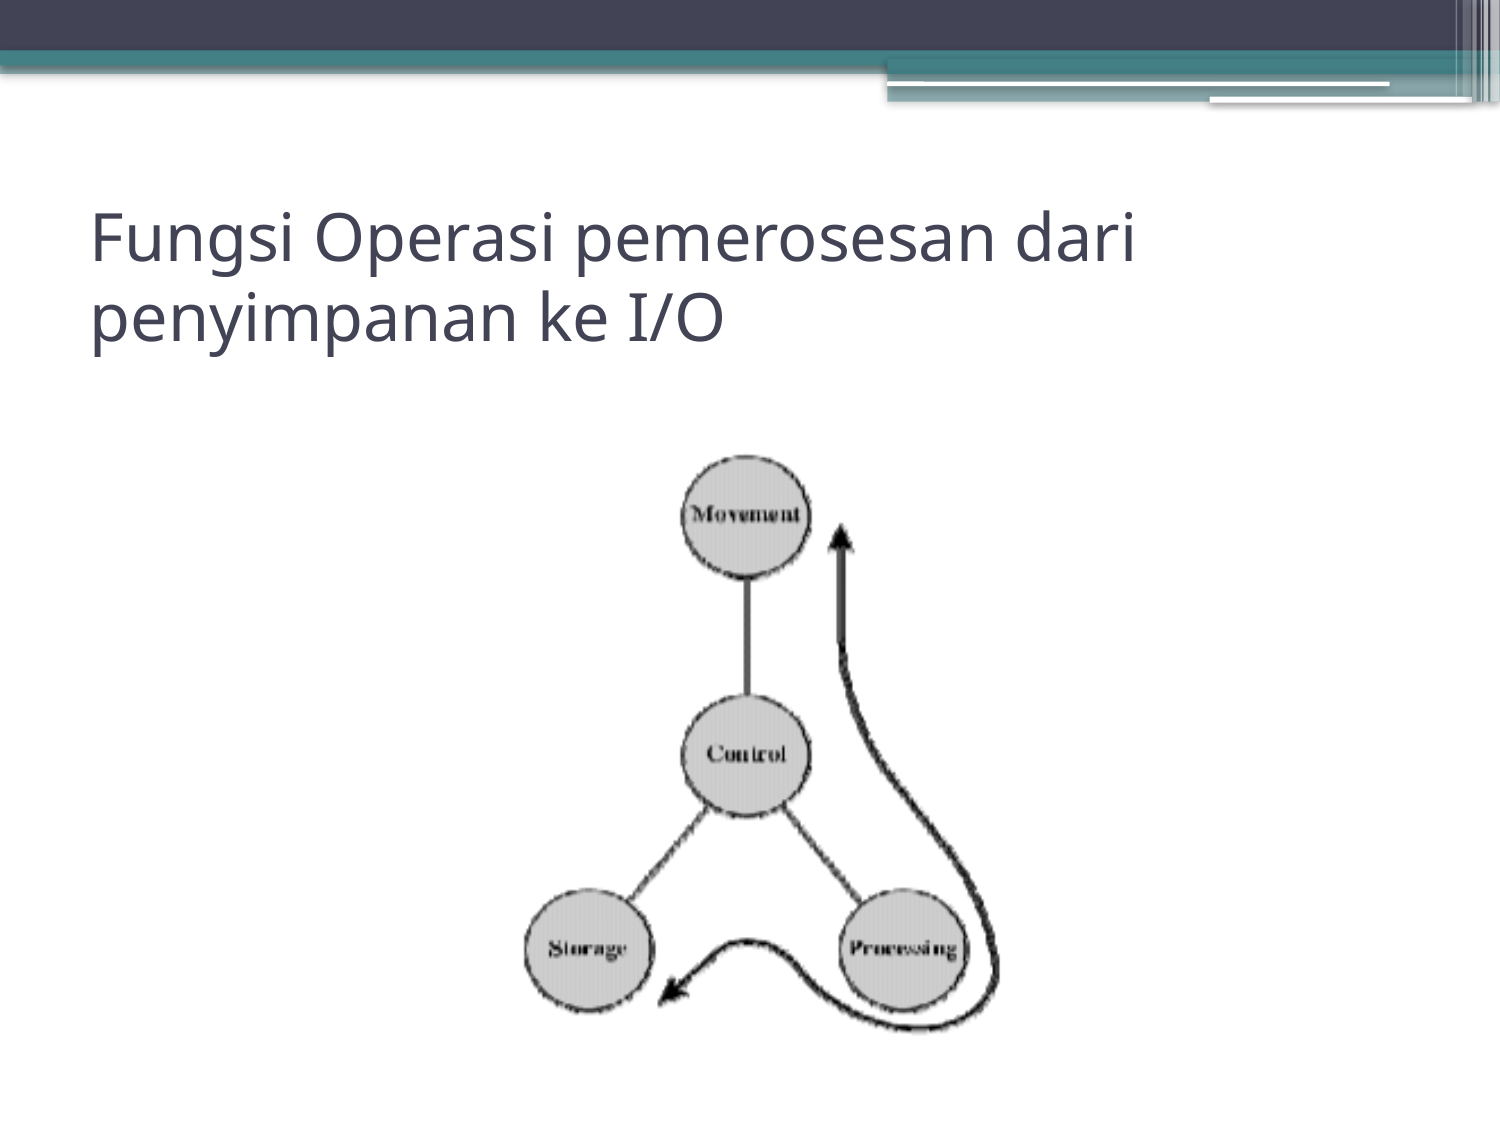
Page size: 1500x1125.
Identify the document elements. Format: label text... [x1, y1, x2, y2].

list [499, 424, 1026, 1046]
title Fungsi Operasi pemerosesan dari penyimpanan ke I/O [75, 187, 1425, 363]
